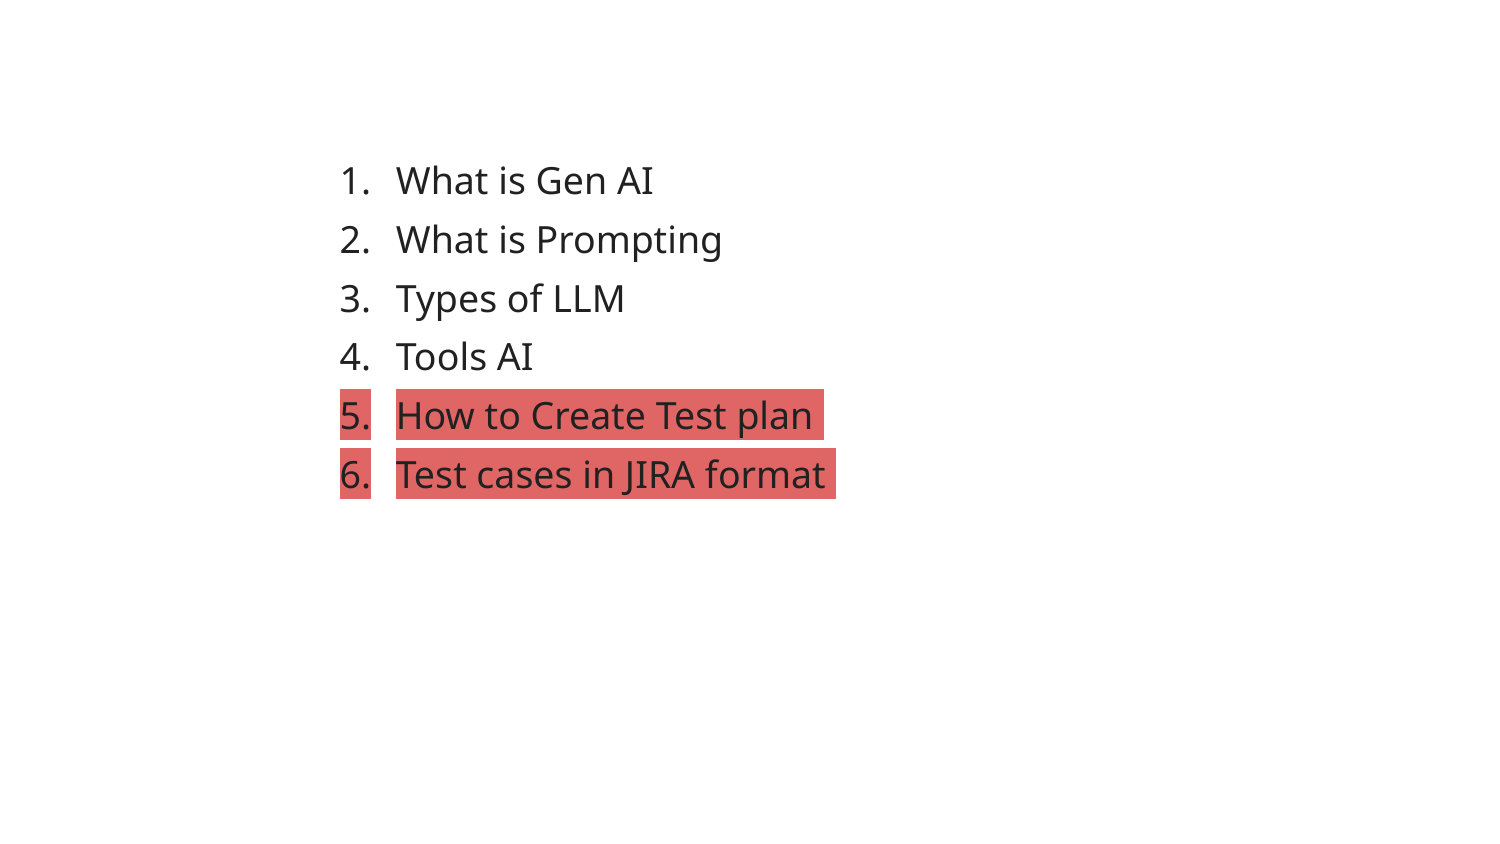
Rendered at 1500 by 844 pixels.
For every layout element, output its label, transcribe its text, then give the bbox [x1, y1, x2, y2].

list What is Gen AI What is Prompting Types of LLM Tools AI How to Create Test plan Test cases in JIRA format [305, 132, 1250, 586]
